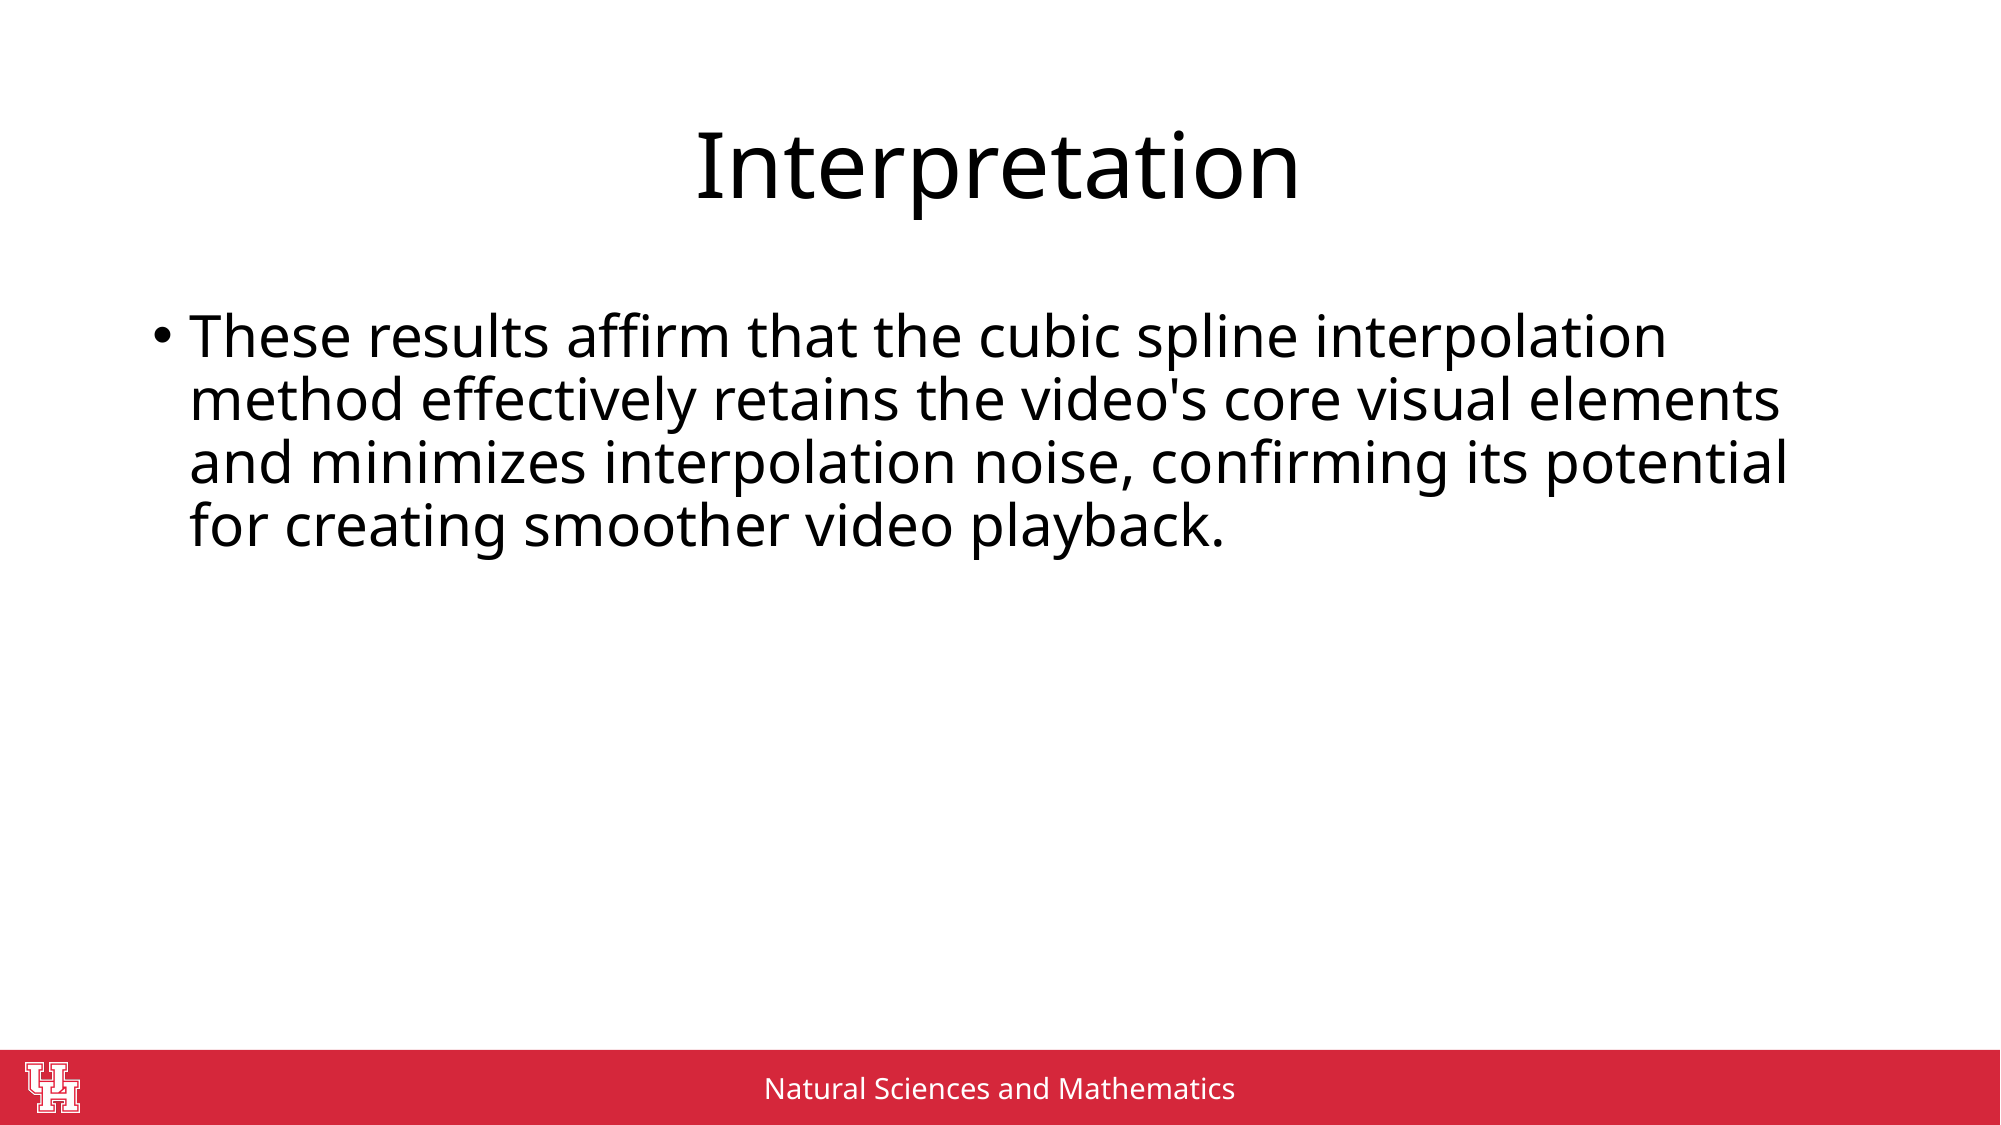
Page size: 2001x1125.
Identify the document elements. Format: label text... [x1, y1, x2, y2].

list These results affirm that the cubic spline interpolation method effectively retains the video's core visual elements and minimizes interpolation noise, confirming its potential for creating smoother video playback. [137, 299, 1863, 1014]
picture [25, 1062, 80, 1113]
title Interpretation [137, 59, 1863, 278]
